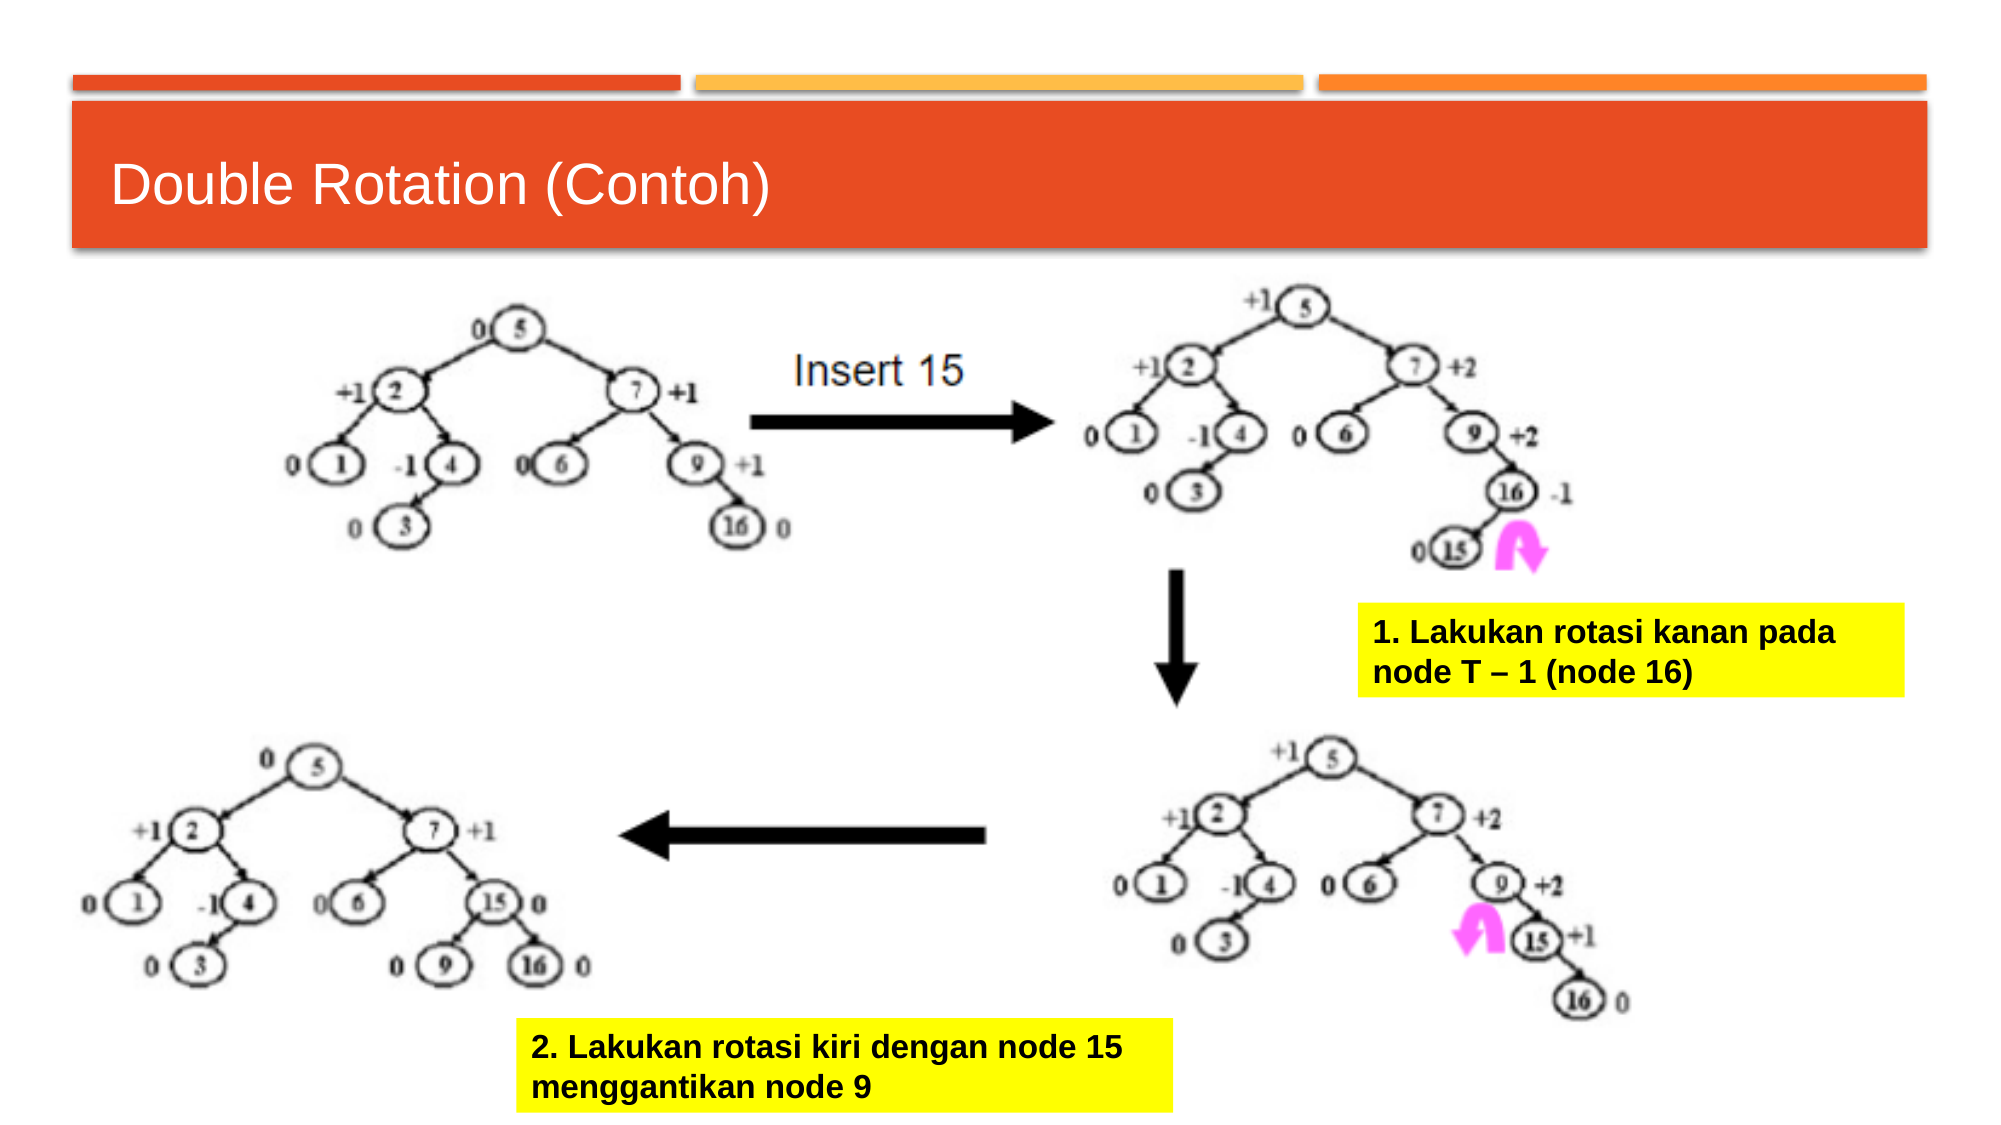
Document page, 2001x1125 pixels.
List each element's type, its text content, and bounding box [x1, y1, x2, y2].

picture [44, 270, 1674, 1044]
text_box 1. Lakukan rotasi kanan pada node T – 1 (node 16) [1680, 602, 1905, 698]
text_box 2. Lakukan rotasi kiri dengan node 15 menggantikan node 9 [516, 1055, 1174, 1113]
title Double Rotation (Contoh) [95, 115, 1905, 248]
